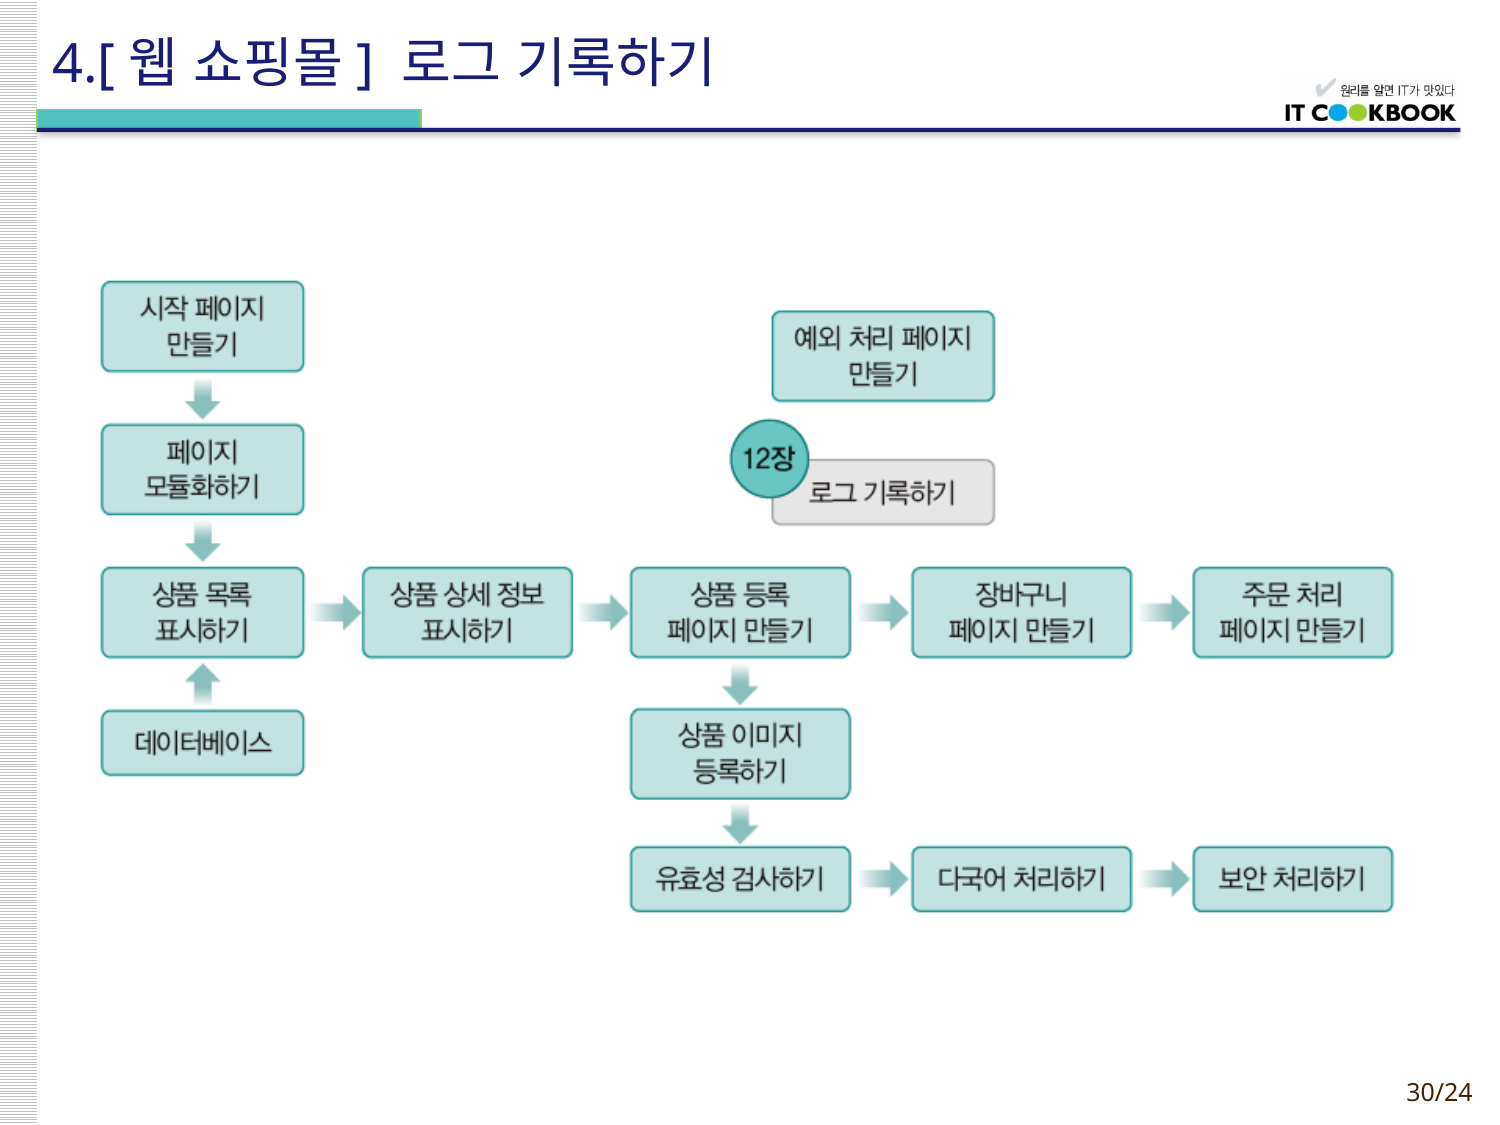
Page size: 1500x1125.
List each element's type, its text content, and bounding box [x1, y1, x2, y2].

title 4.[웹 쇼핑몰] 로그 기록하기 [37, 13, 1278, 109]
picture [90, 266, 1410, 926]
picture [1281, 75, 1459, 123]
